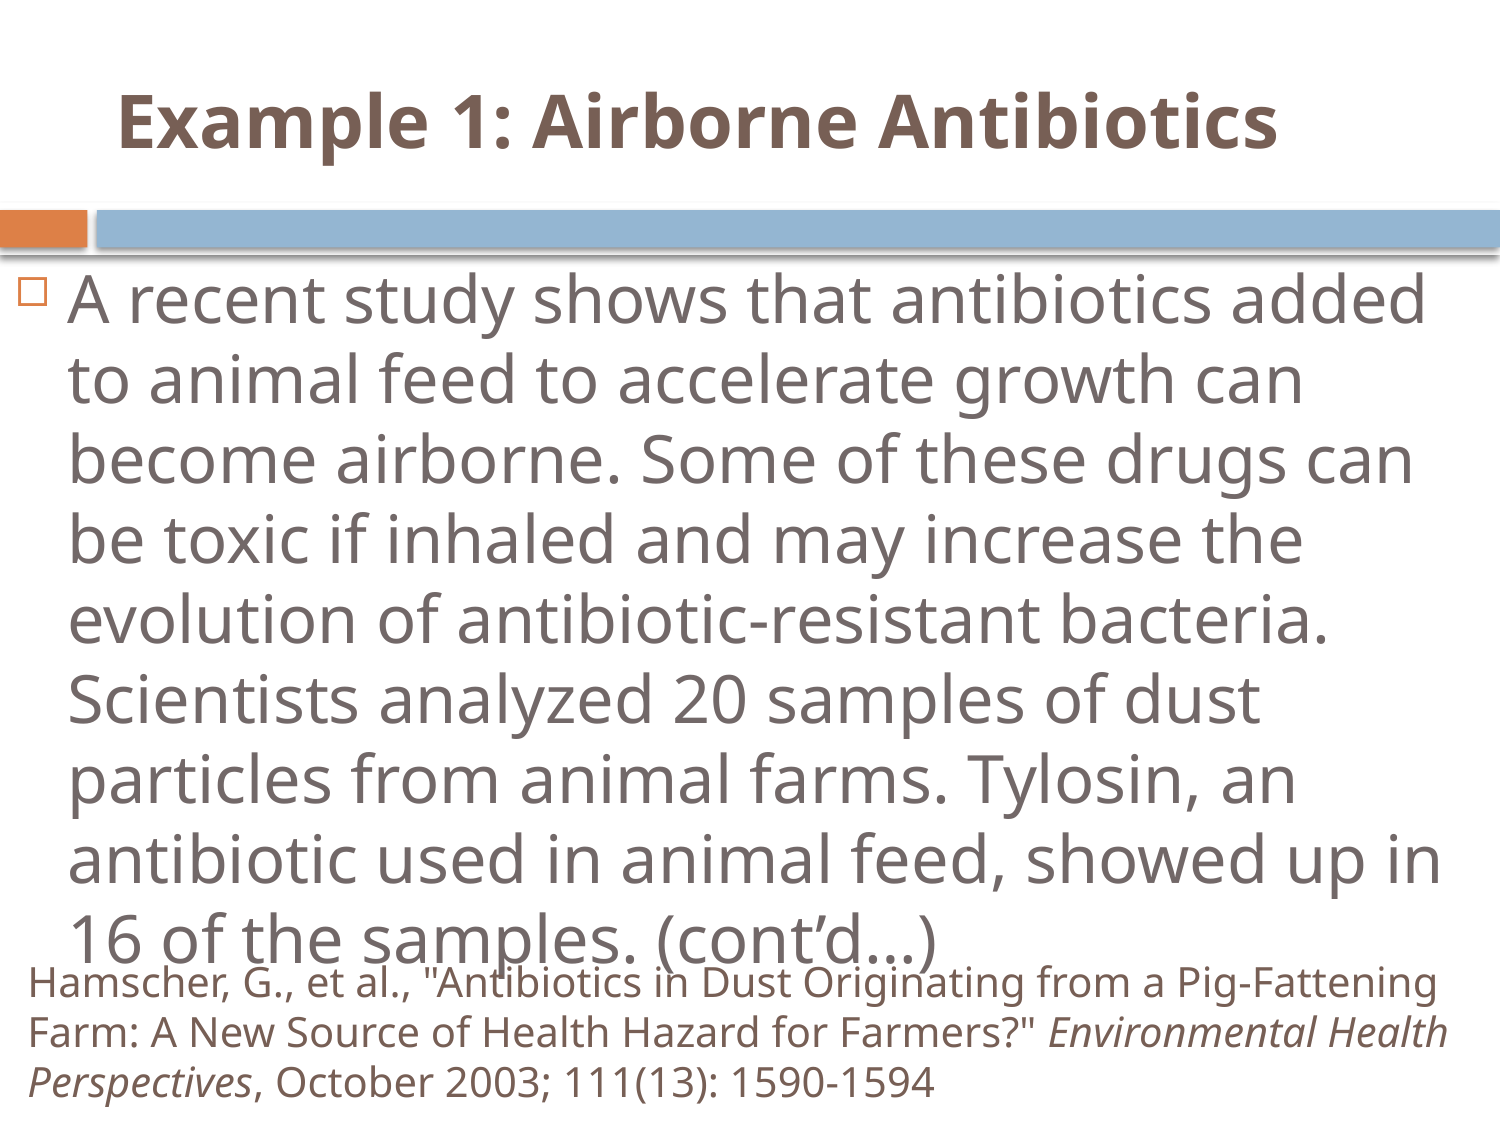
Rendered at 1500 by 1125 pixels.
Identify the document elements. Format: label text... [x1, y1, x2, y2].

footer Hamscher, G., et al., "Antibiotics in Dust Originating from a Pig-Fattening Farm: A New Source of Health Hazard for Farmers?" Environmental Health Perspectives, October 2003; 111(13): 1590-1594 [12, 937, 1500, 1125]
list A recent study shows that antibiotics added to animal feed to accelerate growth can become airborne. Some of these drugs can be toxic if inhaled and may increase the evolution of antibiotic-resistant bacteria. Scientists analyzed 20 samples of dust particles from animal farms. Tylosin, an antibiotic used in animal feed, showed up in 16 of the samples. (cont’d…) [0, 249, 1500, 1125]
title Example 1: Airborne Antibiotics [100, 37, 1438, 200]
